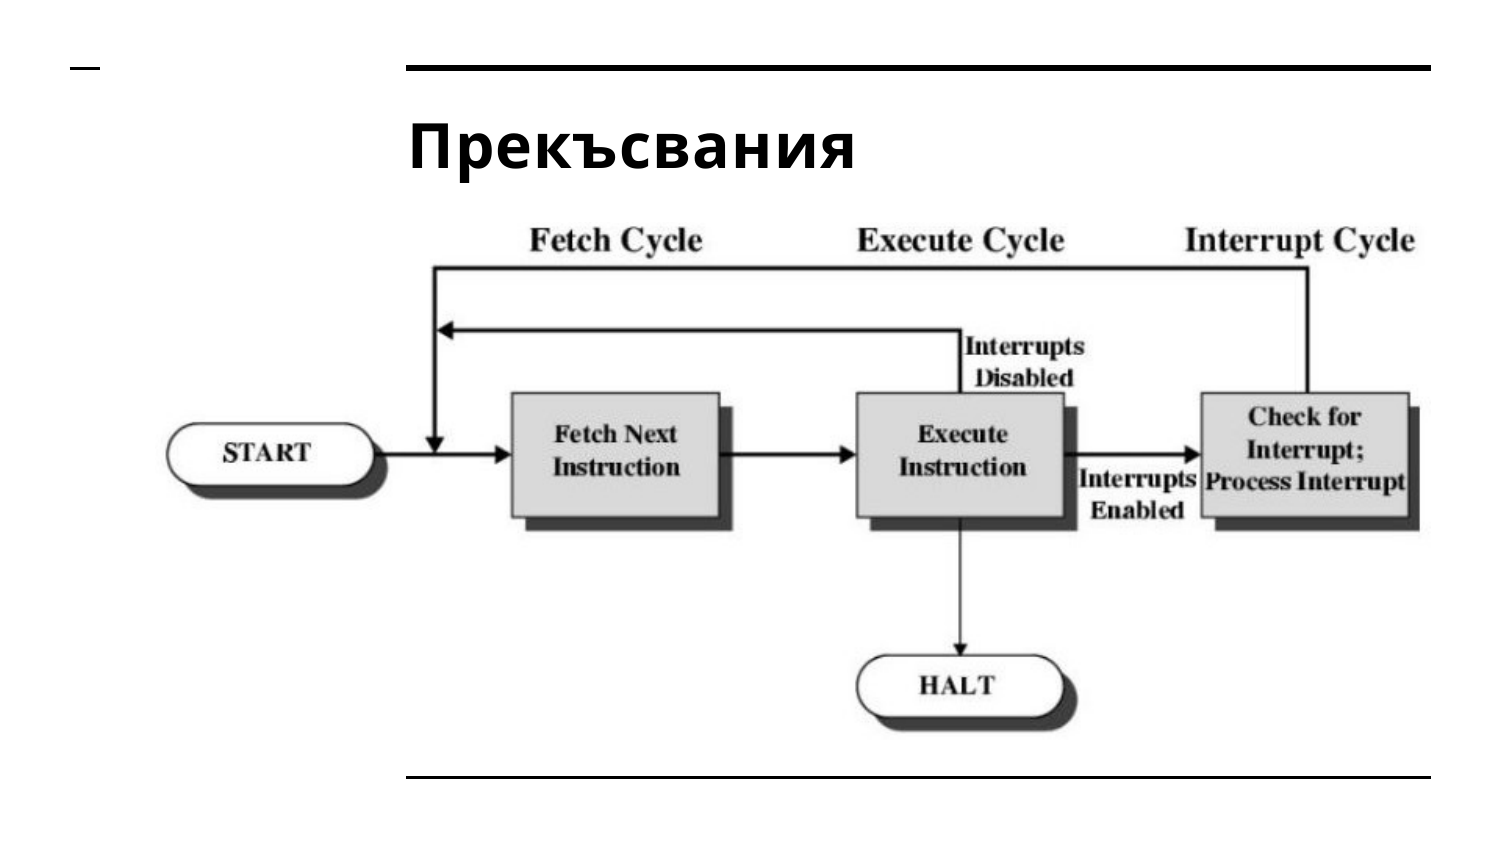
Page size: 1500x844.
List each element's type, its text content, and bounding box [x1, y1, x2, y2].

picture [155, 222, 1431, 740]
title Прекъсвания [97, 103, 1419, 247]
